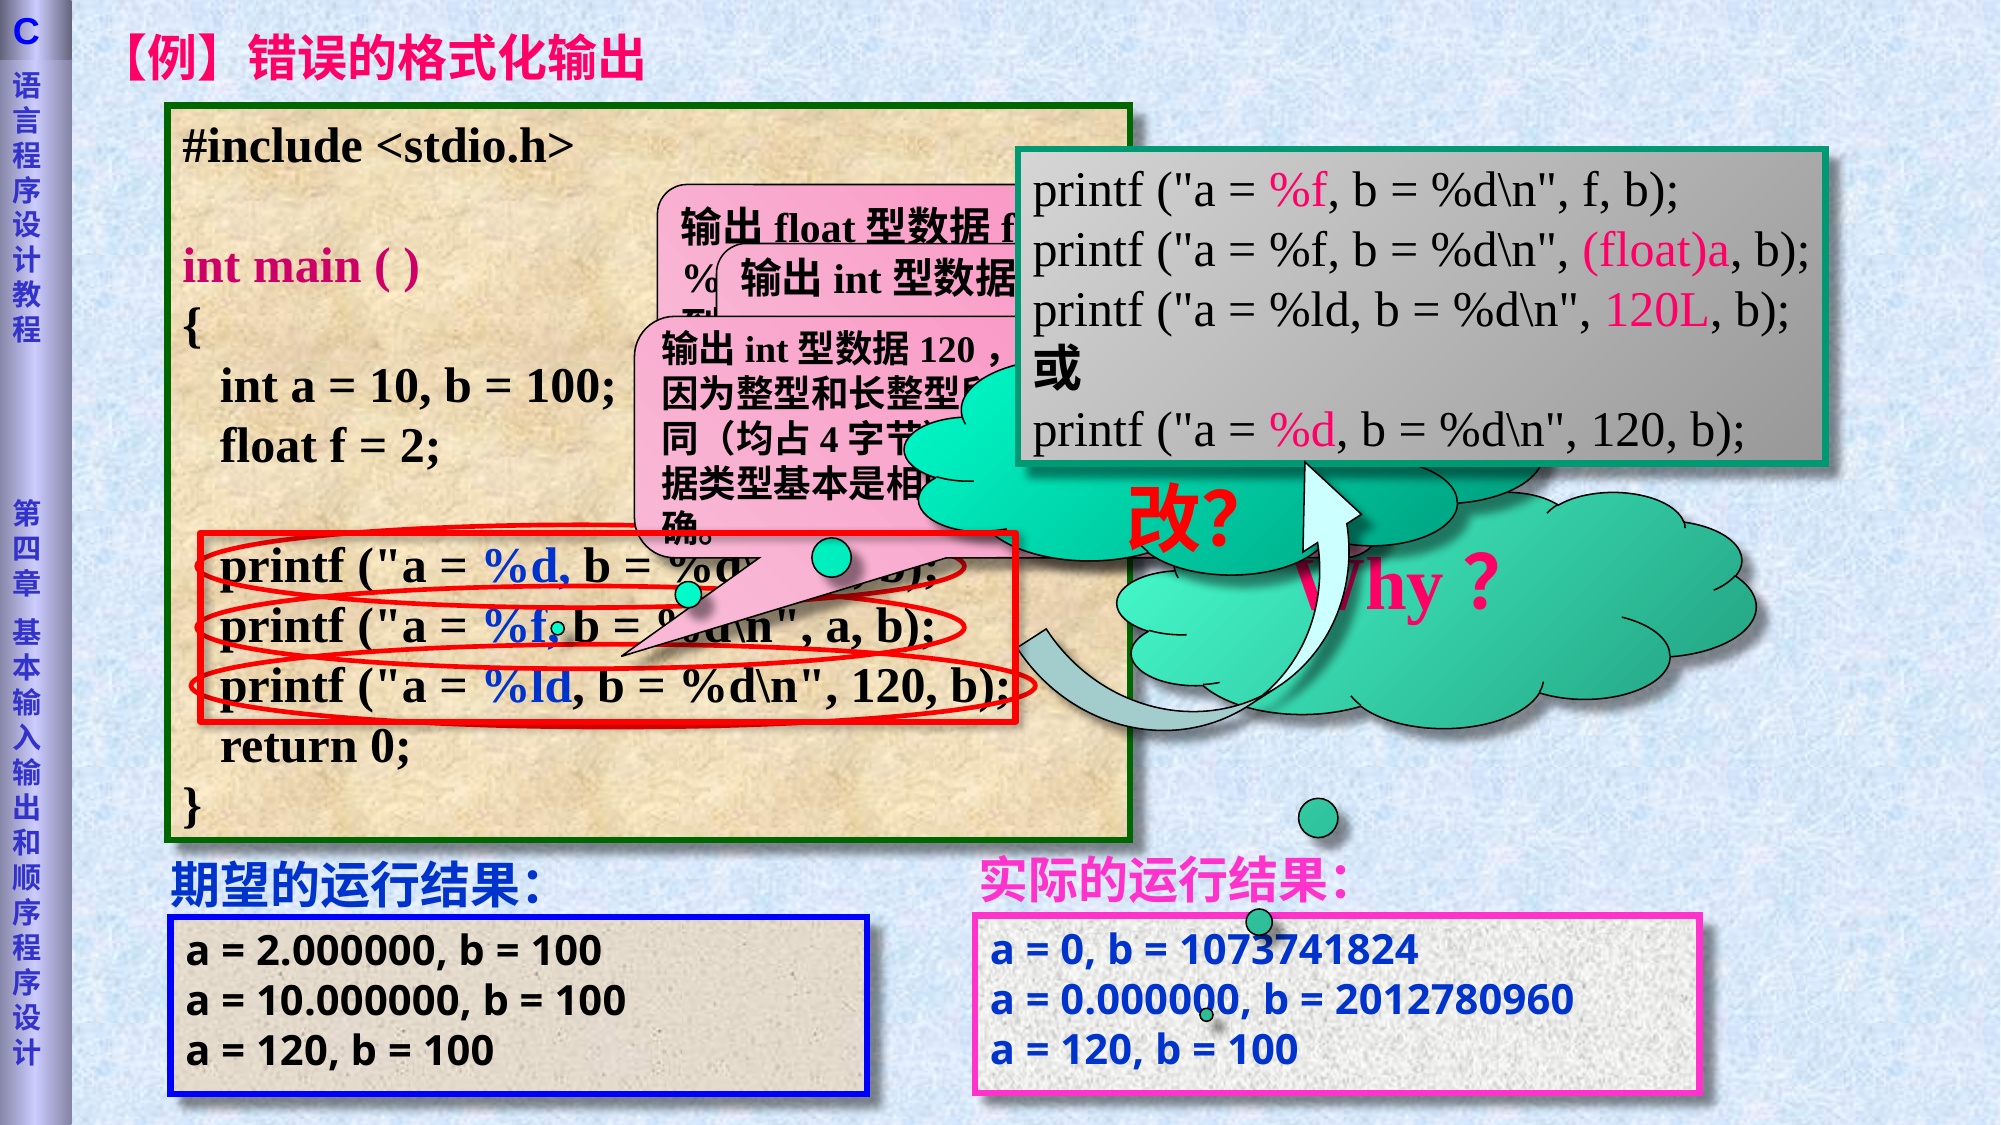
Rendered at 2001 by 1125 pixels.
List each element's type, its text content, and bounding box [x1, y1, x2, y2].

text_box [190, 316, 196, 728]
picture [72, 0, 2001, 1125]
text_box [155, 845, 868, 1095]
text_box 【例】错误的格式化输出 [82, 19, 701, 95]
text_box #include <stdio.h> int main ( ) { int a = 10, b = 100; float f = 2; printf ("a = %d, b = %d\n", f, b); printf ("a = %f, b = %d\n", a, b); printf ("a = %ld, b = %d\n", 120, b); return 0; } [167, 105, 1130, 841]
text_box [200, 148, 1828, 723]
text_box Why？ [1298, 798, 1338, 838]
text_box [962, 841, 1700, 1093]
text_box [0, 0, 72, 1125]
